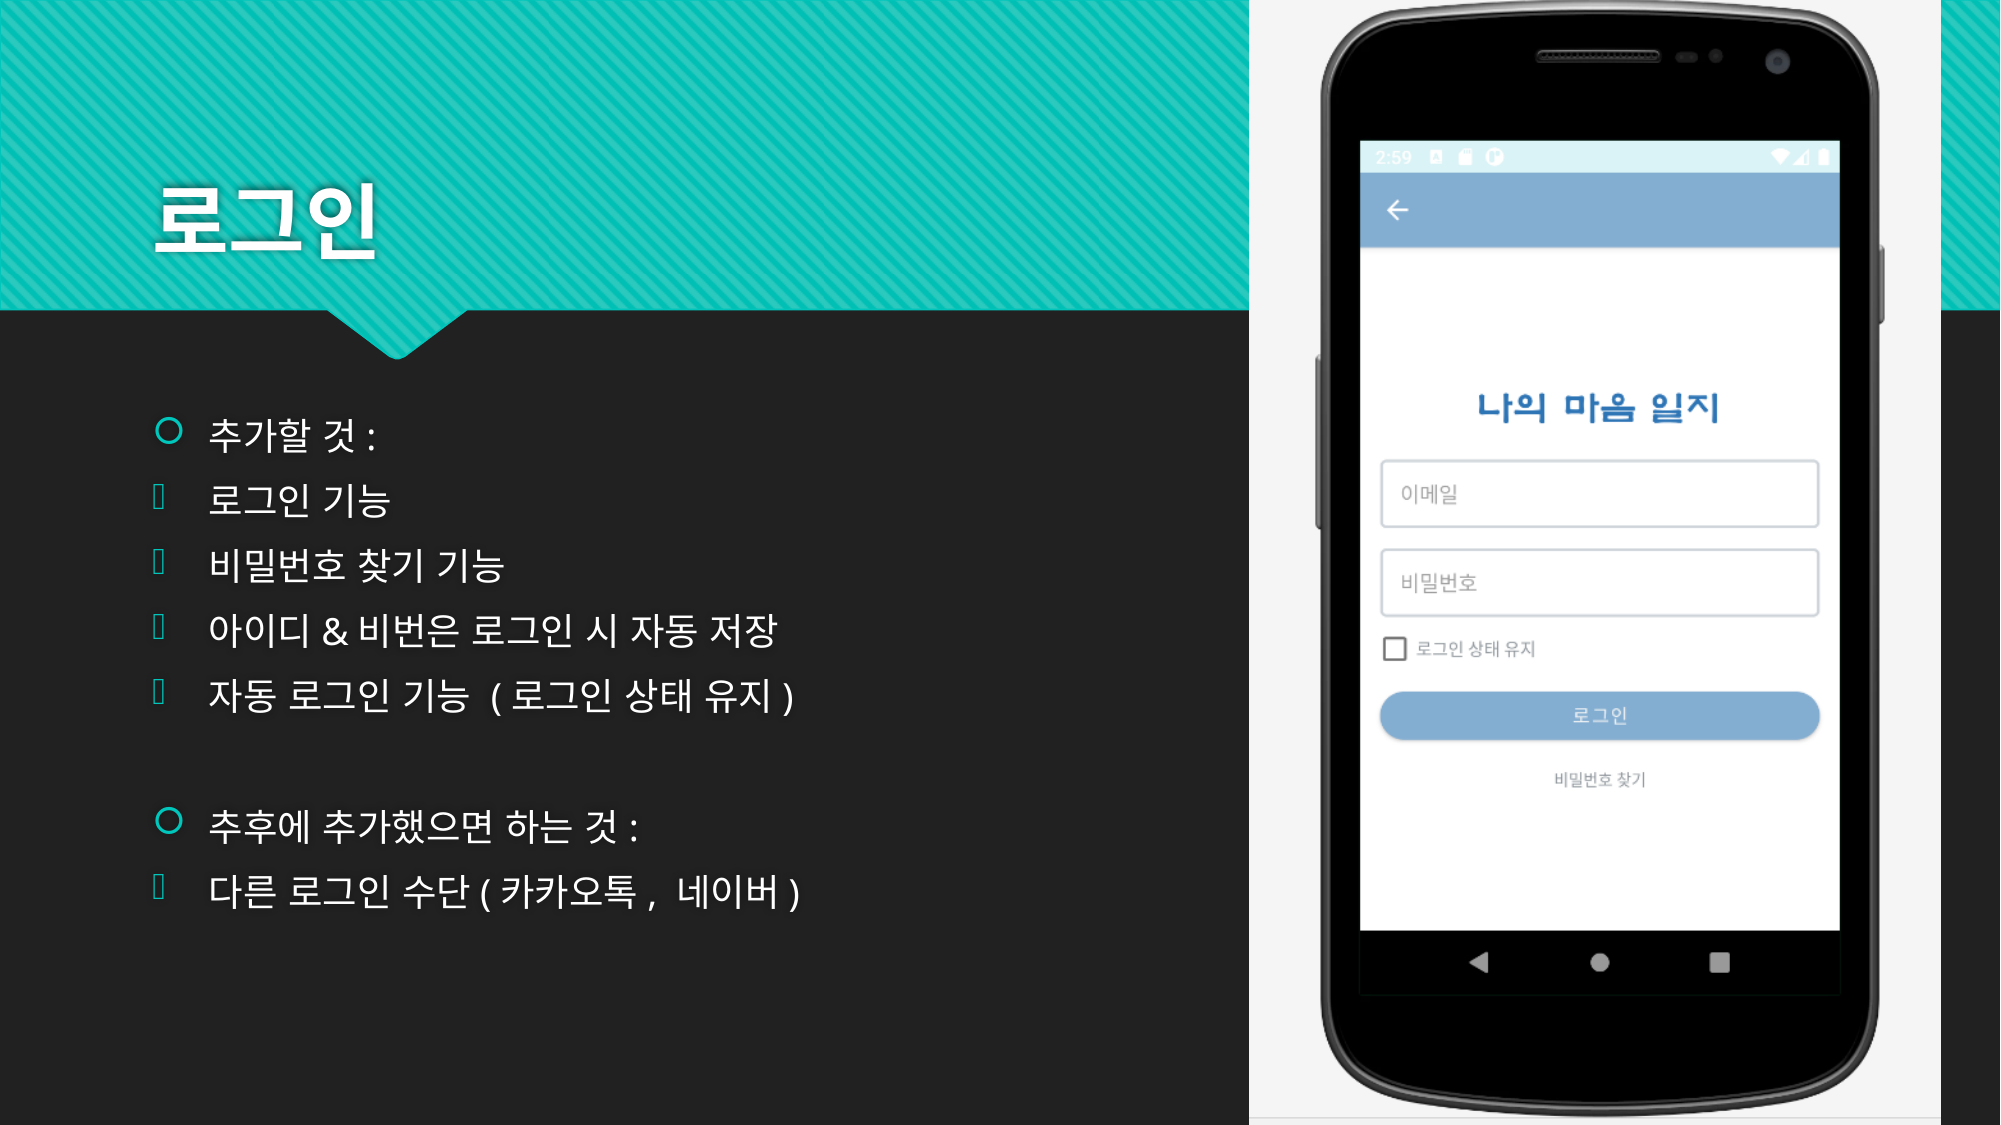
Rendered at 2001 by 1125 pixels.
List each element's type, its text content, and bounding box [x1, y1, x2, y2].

title 로그인 [137, 59, 712, 278]
picture [1249, 0, 1941, 1125]
list 추가할 것: 로그인 기능 비밀번호 찾기 기능 아이디&비번은 로그인 시 자동 저장 자동 로그인 기능 (로그인 상태 유지) 추후에 추가했으면 하는 것: 다른 로그인 수단(카카오톡, 네이버) [137, 306, 834, 1021]
